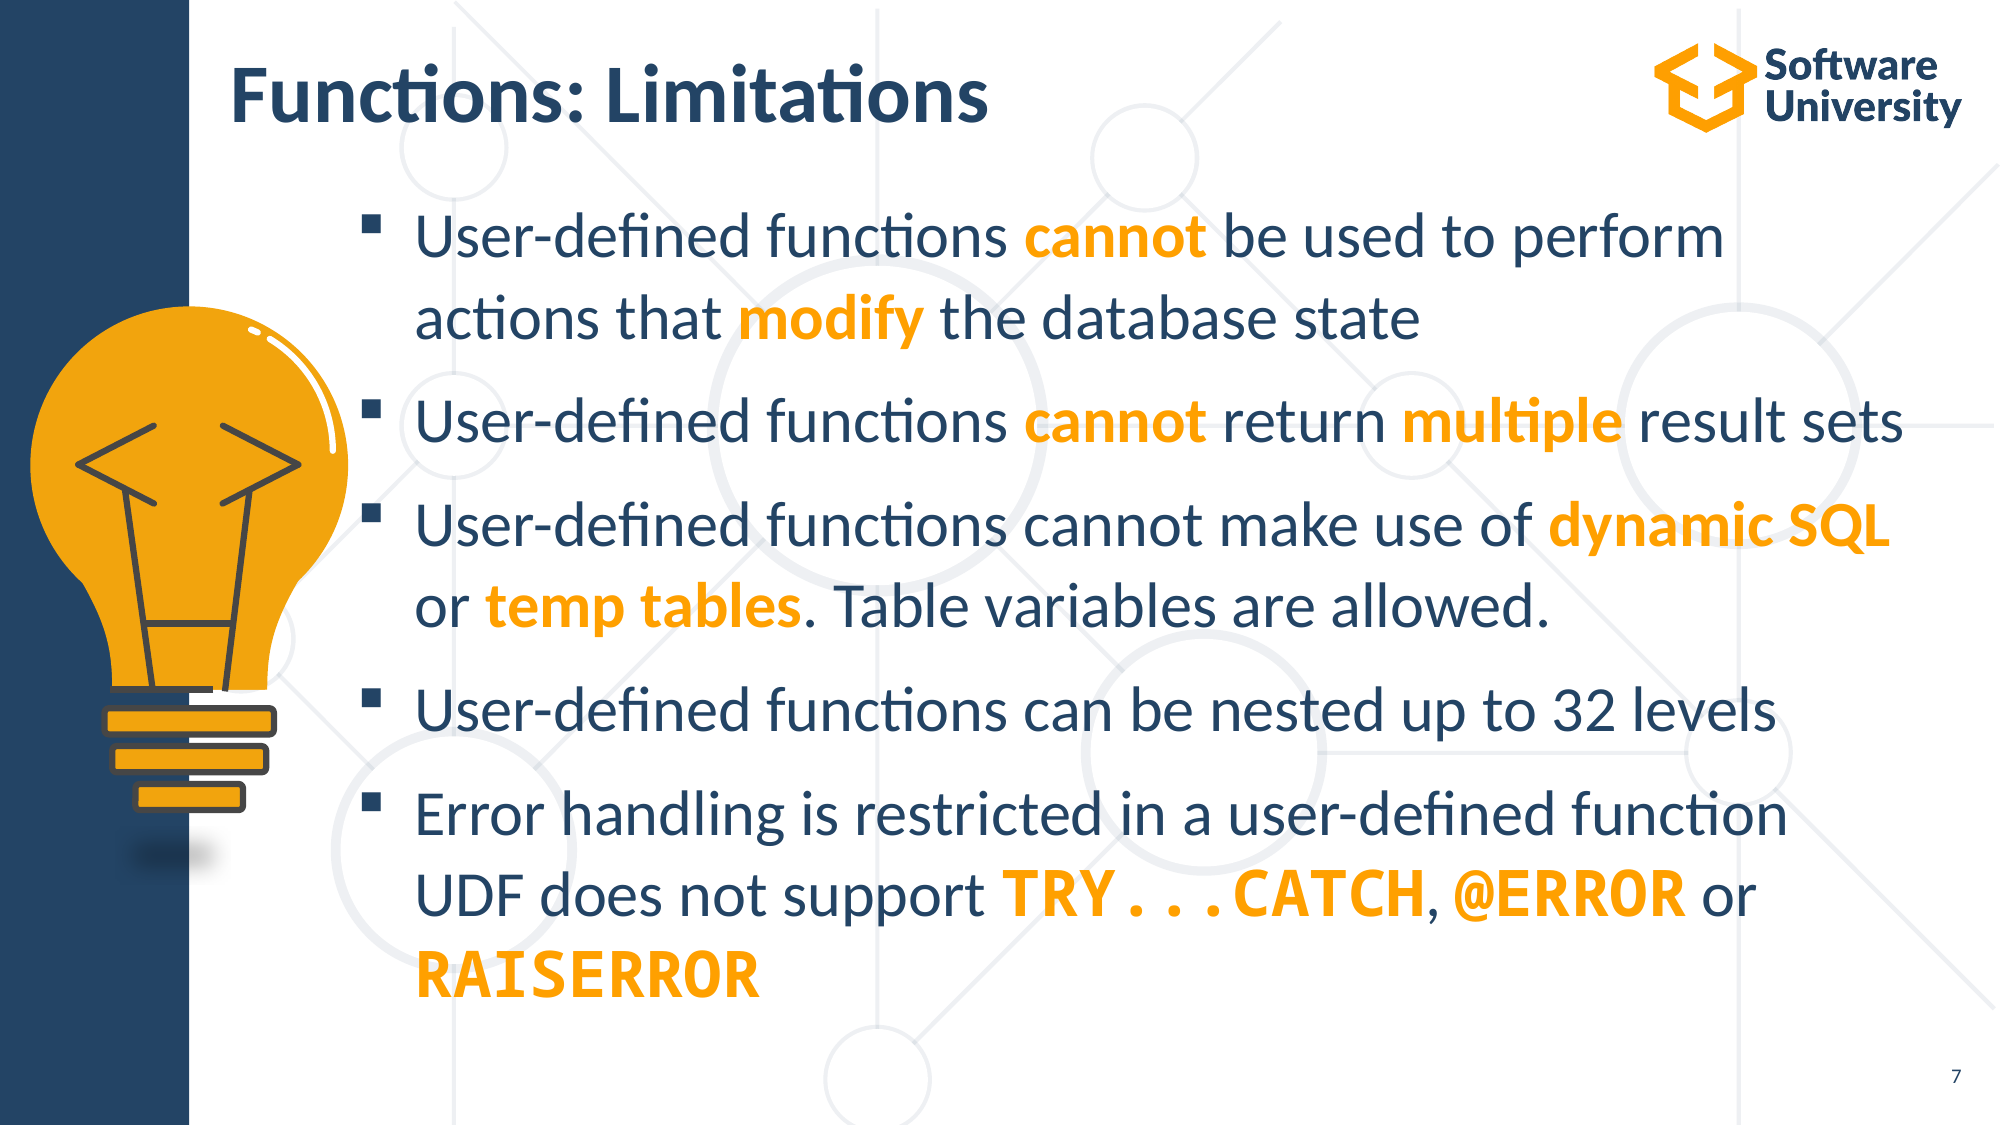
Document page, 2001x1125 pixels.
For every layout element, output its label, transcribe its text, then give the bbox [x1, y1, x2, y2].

list User-defined functions cannot be used to perform actions that modify the database state User-defined functions cannot return multiple result sets User-defined functions cannot make use of dynamic SQL or temp tables. Table variables are allowed. User-defined functions can be nested up to 32 levels Error handling is restricted in a user-defined function UDF does not support TRY...CATCH, @ERROR or RAISERROR [338, 183, 1968, 1031]
title Functions: Limitations [212, 16, 1628, 162]
picture [1641, 31, 1973, 145]
slide_number 7 [1897, 1049, 1968, 1101]
